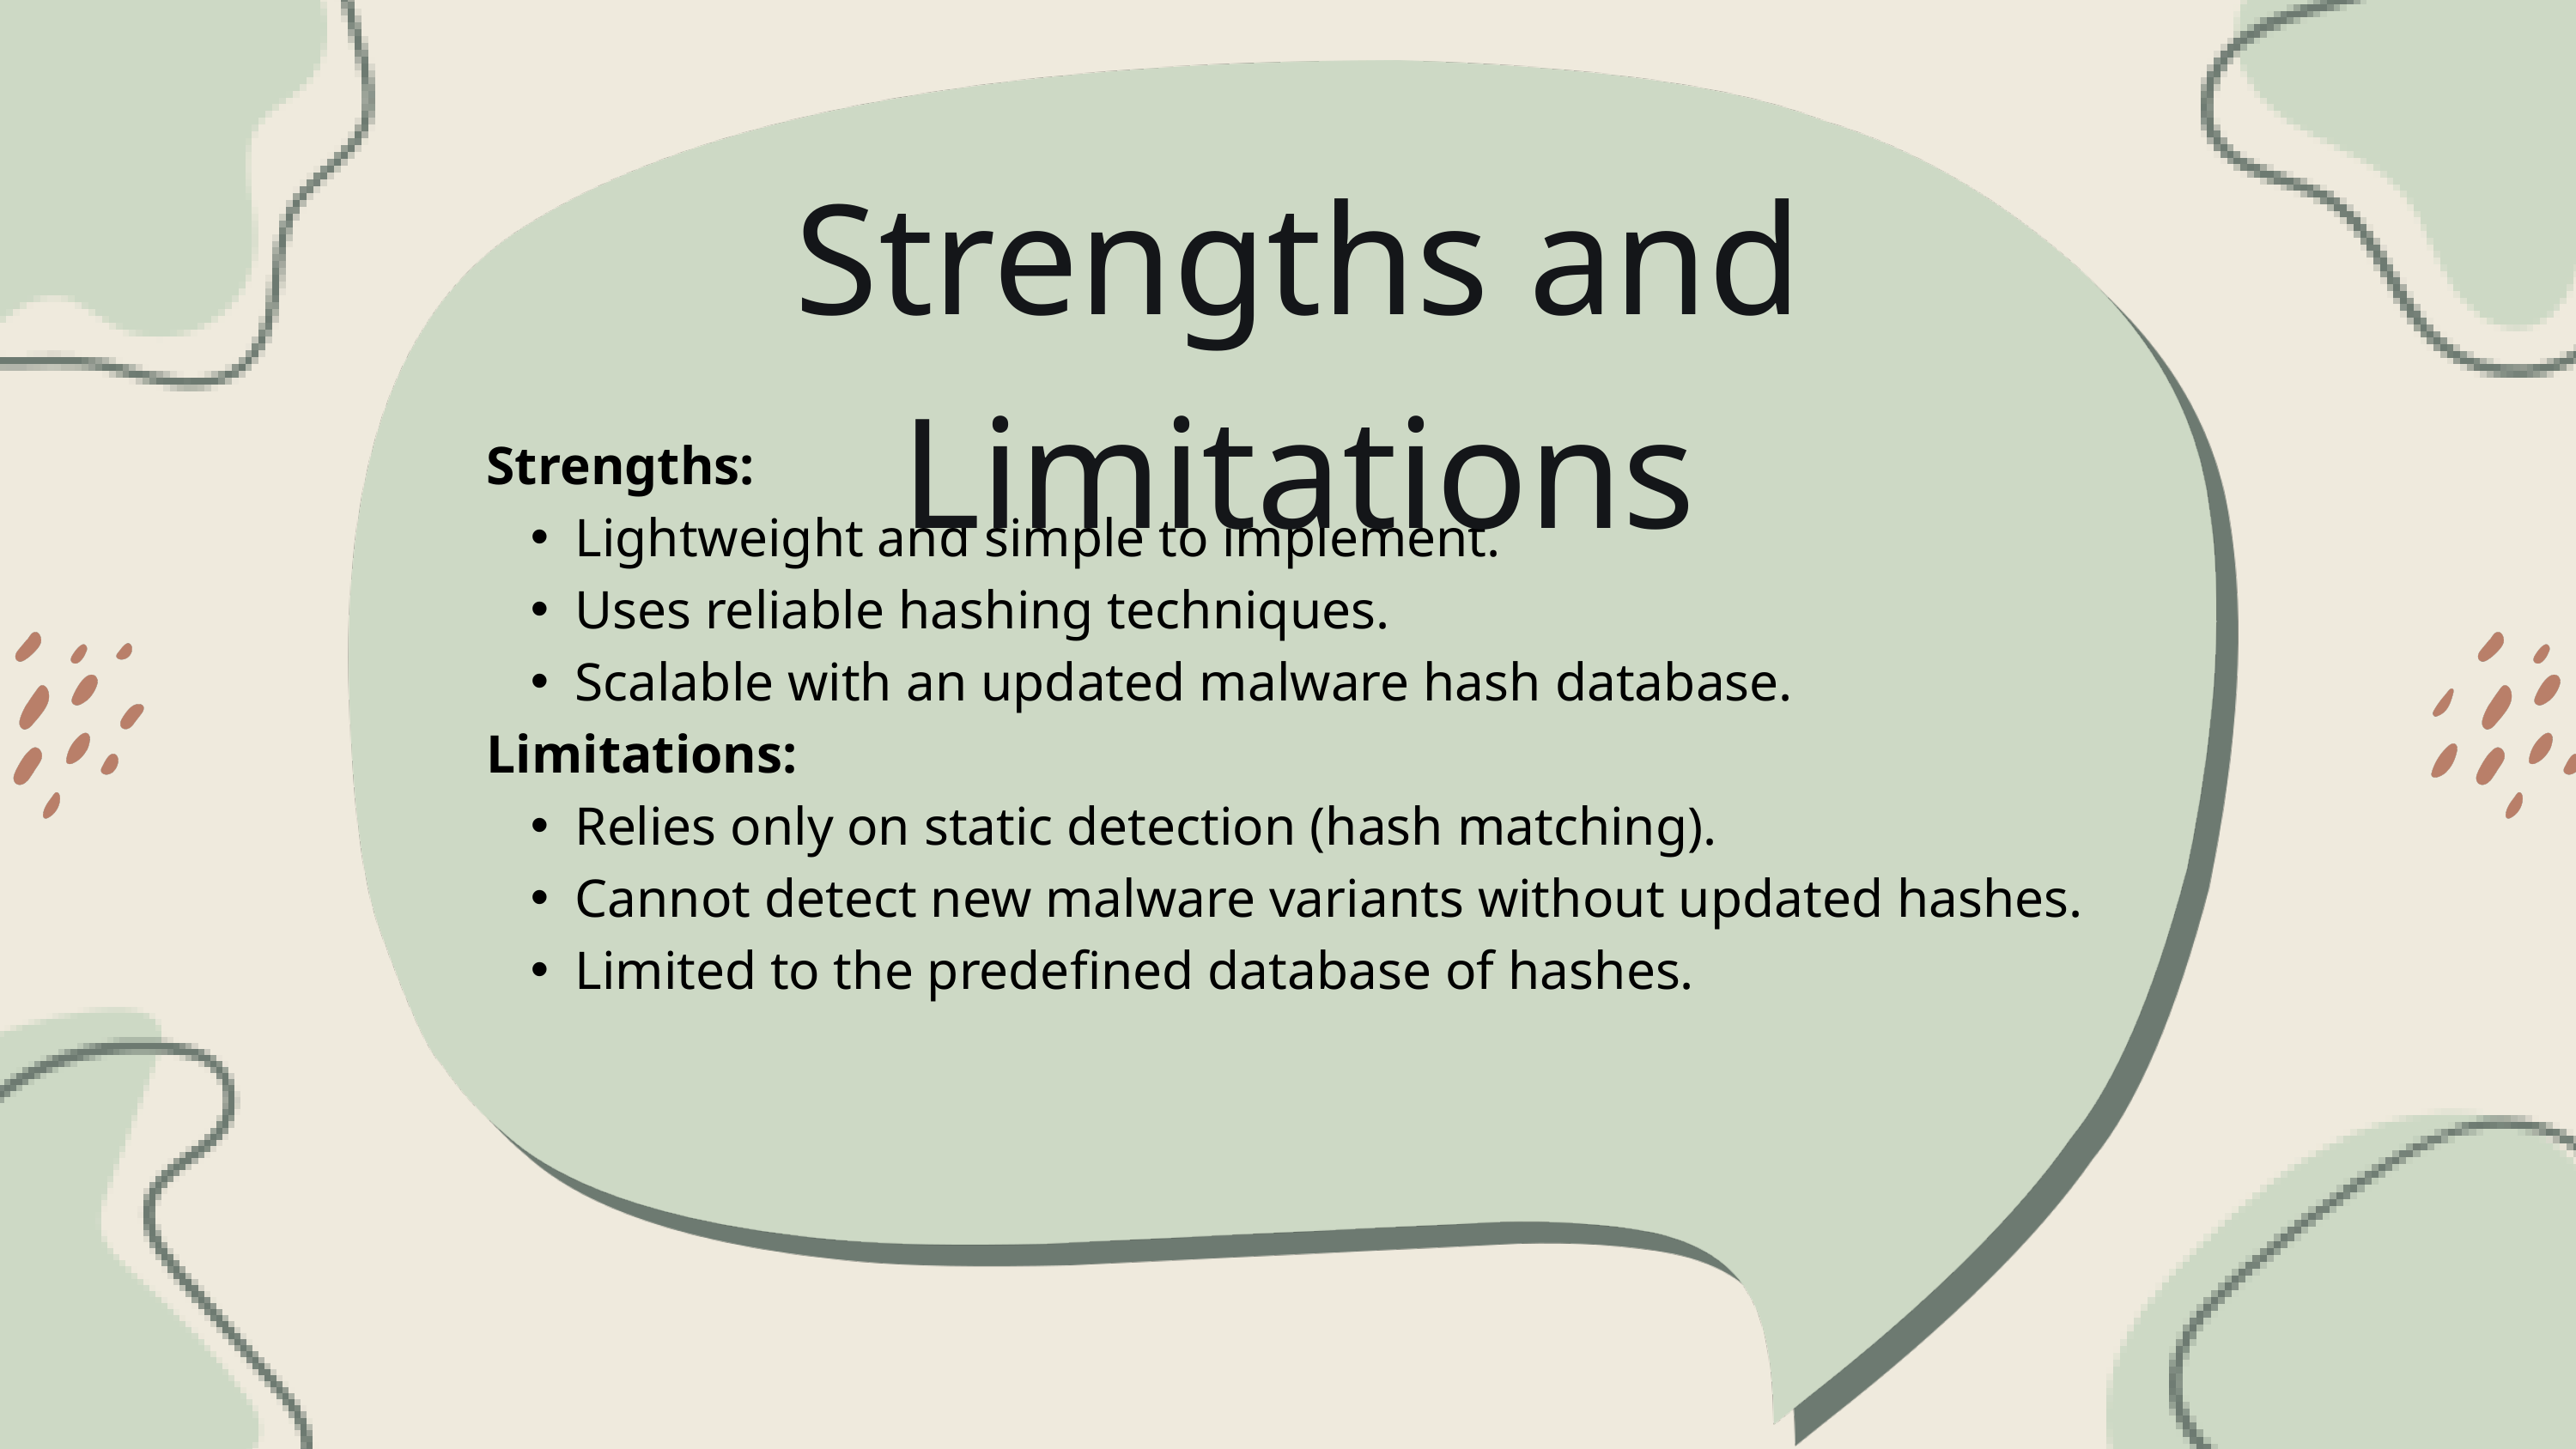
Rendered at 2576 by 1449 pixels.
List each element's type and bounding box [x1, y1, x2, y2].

text_box [0, 983, 319, 1449]
text_box [2201, 0, 2576, 391]
text_box [0, 0, 375, 391]
text_box [2431, 629, 2576, 819]
text_box [0, 629, 145, 819]
text_box [2258, 1094, 2576, 1449]
text_box [343, 60, 2254, 1447]
